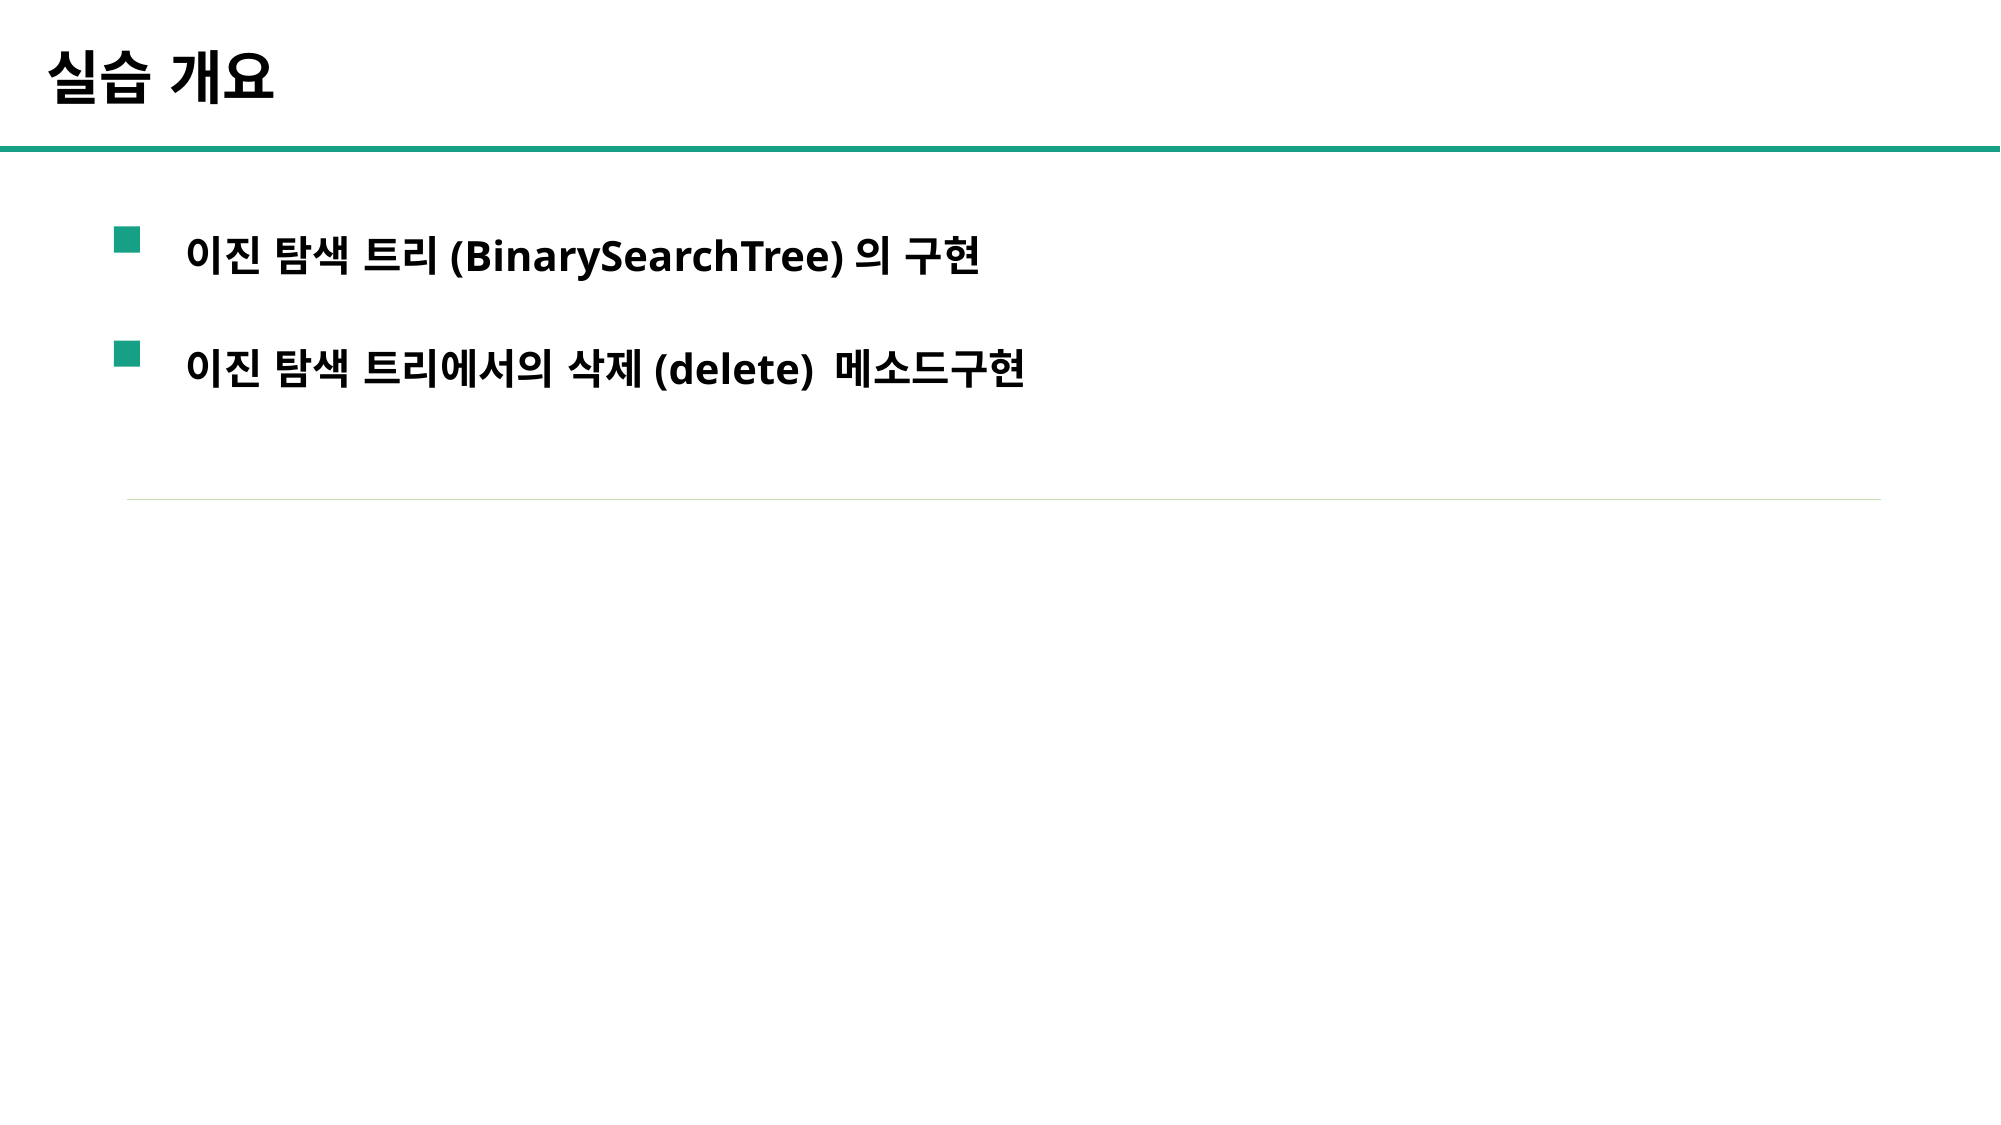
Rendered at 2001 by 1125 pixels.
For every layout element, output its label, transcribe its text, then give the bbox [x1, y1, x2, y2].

text_box [113, 225, 141, 254]
text_box 이진 탐색 트리에서의 삭제(delete) 메소드구현 [170, 286, 1582, 401]
text_box 이진 탐색 트리(BinarySearchTree)의 구현 [170, 171, 1582, 286]
text_box 실습 개요 [31, 33, 1554, 119]
text_box [113, 340, 141, 368]
